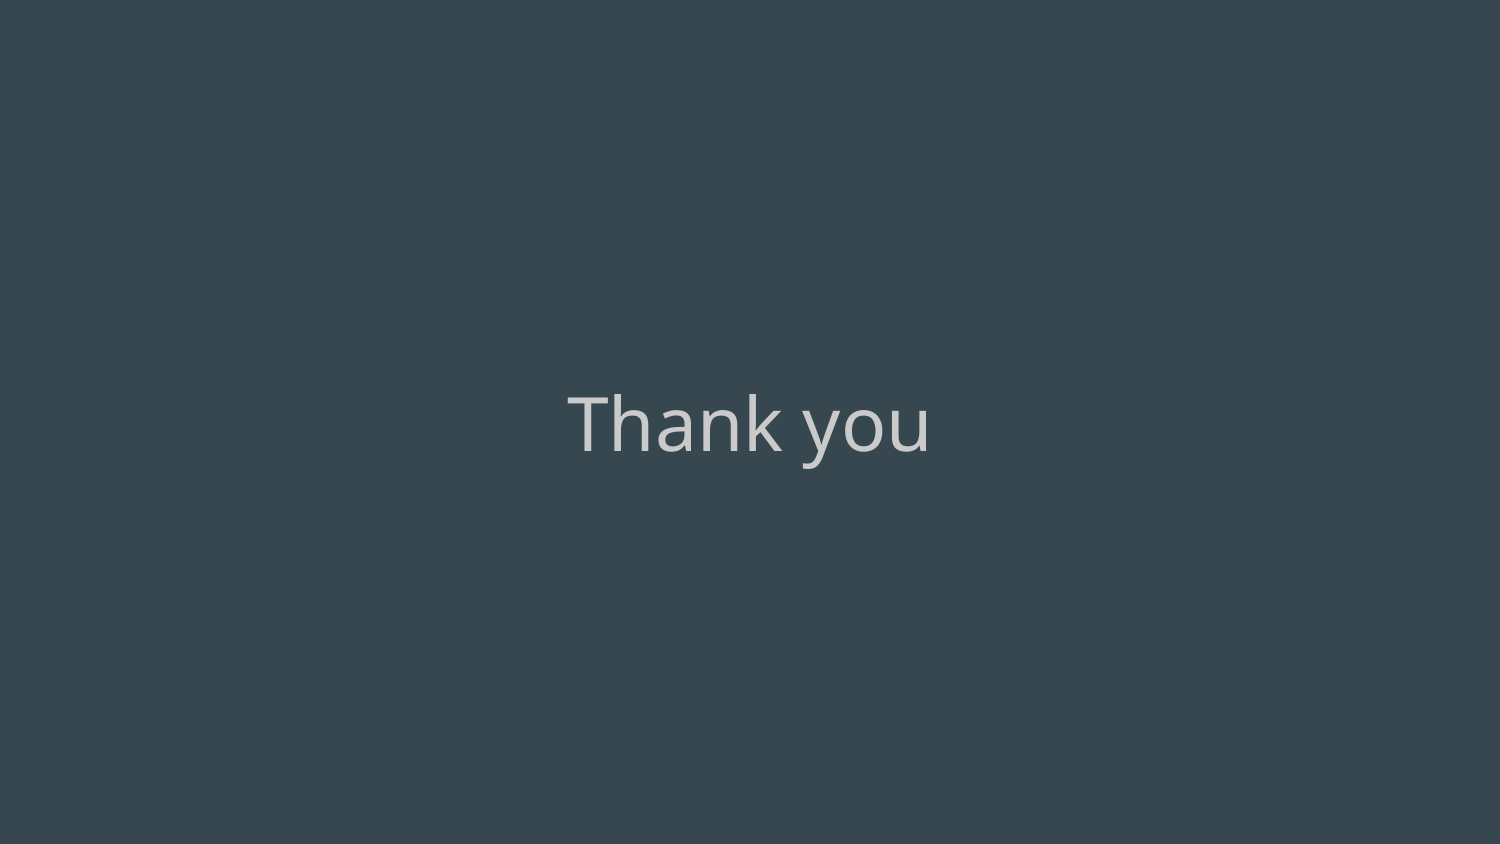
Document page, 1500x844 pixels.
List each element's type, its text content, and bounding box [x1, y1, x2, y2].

text_box Thank you [228, 148, 1271, 695]
